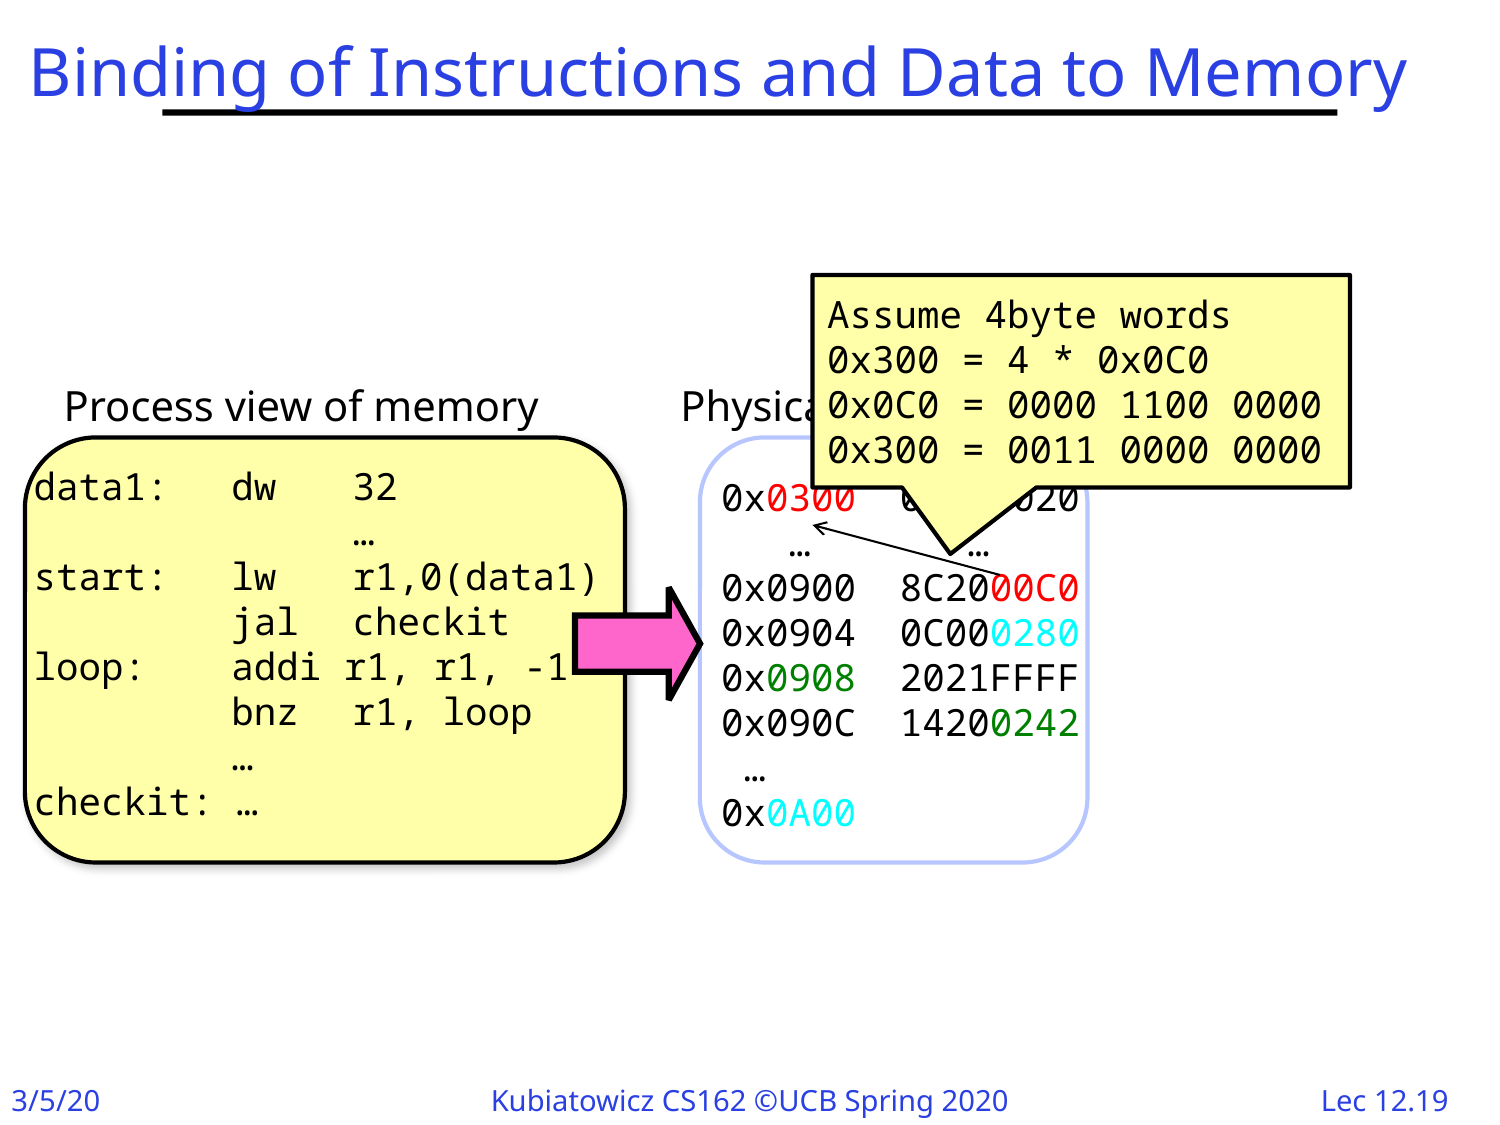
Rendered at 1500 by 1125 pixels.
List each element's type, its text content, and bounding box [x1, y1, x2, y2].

text_box [49, 437, 569, 455]
title Binding of Instructions and Data to Memory [0, 0, 1438, 150]
text_box Assume 4byte words 0x300 = 4 * 0x0C0 0x0C0 = 0000 1100 0000 0x300 = 0011 0000 0000 [812, 274, 1350, 488]
text_box data1: dw 32 … start: lw r1,0(data1) jal checkit loop: addi r1, r1, -1 bnz r1, loop … checkit: … [0, 455, 569, 830]
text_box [812, 524, 1001, 576]
text_box [36, 830, 569, 863]
text_box Process view of memory [48, 371, 554, 437]
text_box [574, 371, 1101, 863]
